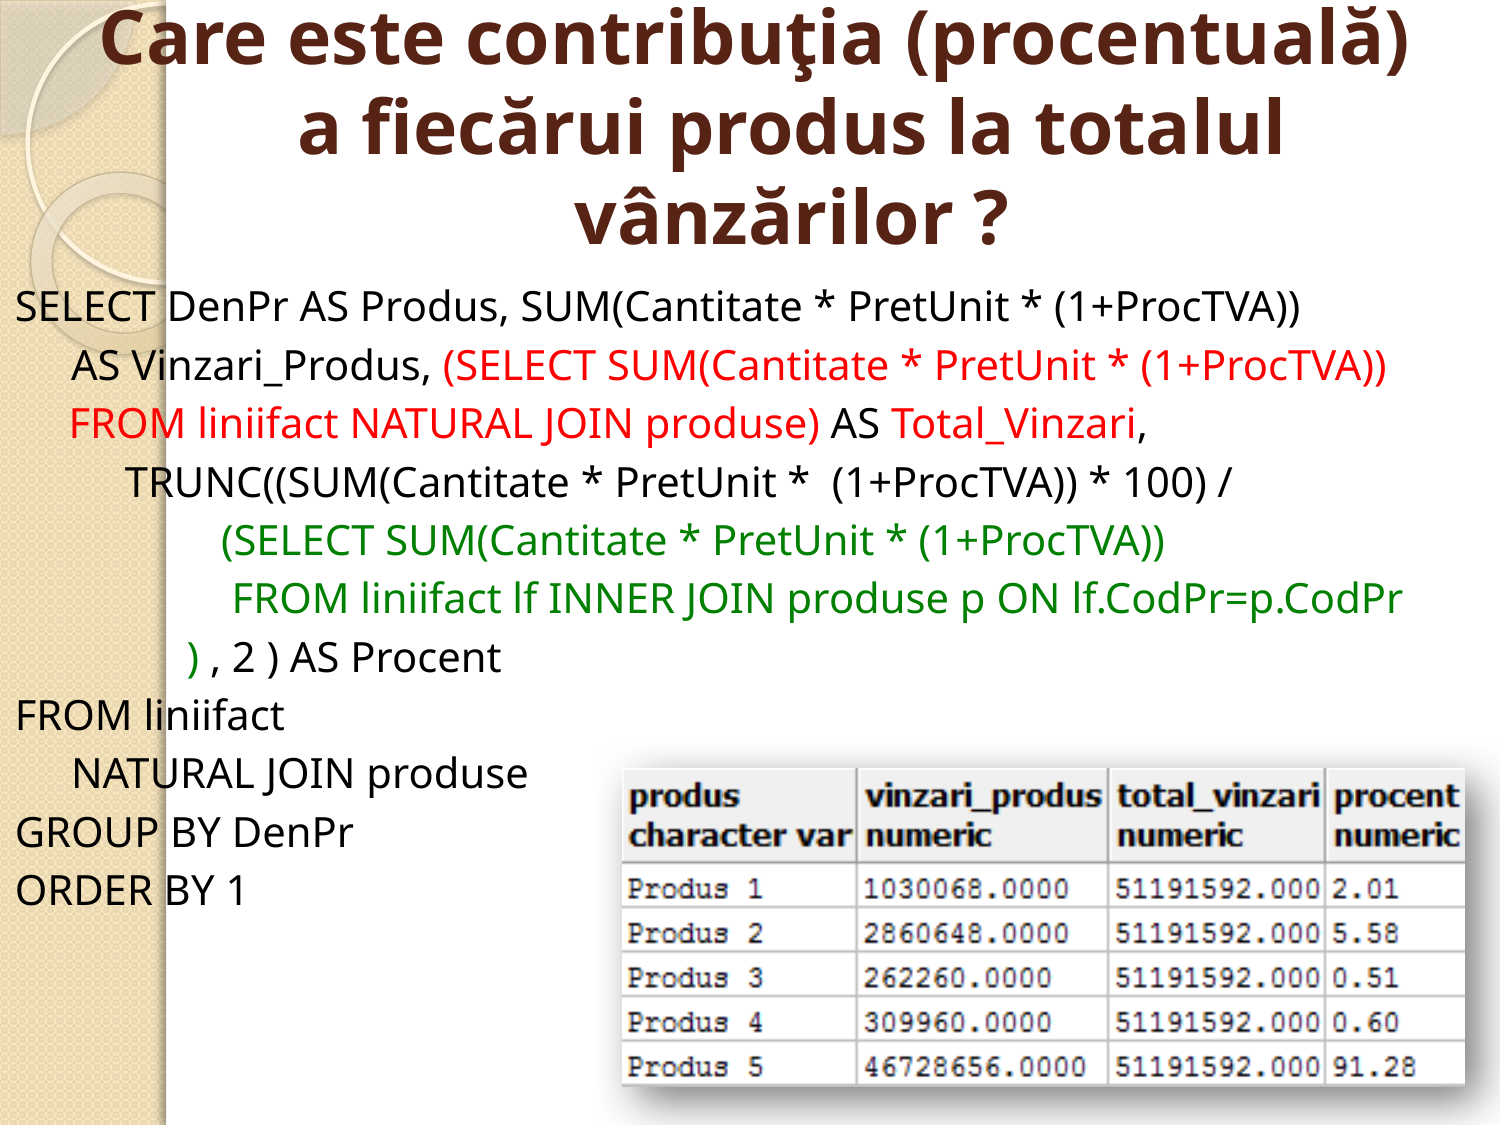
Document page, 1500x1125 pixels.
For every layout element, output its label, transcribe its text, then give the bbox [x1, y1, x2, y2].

text_box SELECT DenPr AS Produs, SUM(Cantitate * PretUnit * (1+ProcTVA)) AS Vinzari_Produs, (SELECT SUM(Cantitate * PretUnit * (1+ProcTVA)) FROM liniifact NATURAL JOIN produse) AS Total_Vinzari, TRUNC((SUM(Cantitate * PretUnit * (1+ProcTVA)) * 100) / (SELECT SUM(Cantitate * PretUnit * (1+ProcTVA)) FROM liniifact lf INNER JOIN produse p ON lf.CodPr=p.CodPr ) , 2 ) AS Procent FROM liniifact NATURAL JOIN produse GROUP BY DenPr ORDER BY 1 [0, 272, 1500, 922]
list Care este contribuţia (procentuală) a fiecărui produs la totalul vânzărilor ? [43, 4, 1453, 245]
picture [622, 768, 1466, 1087]
